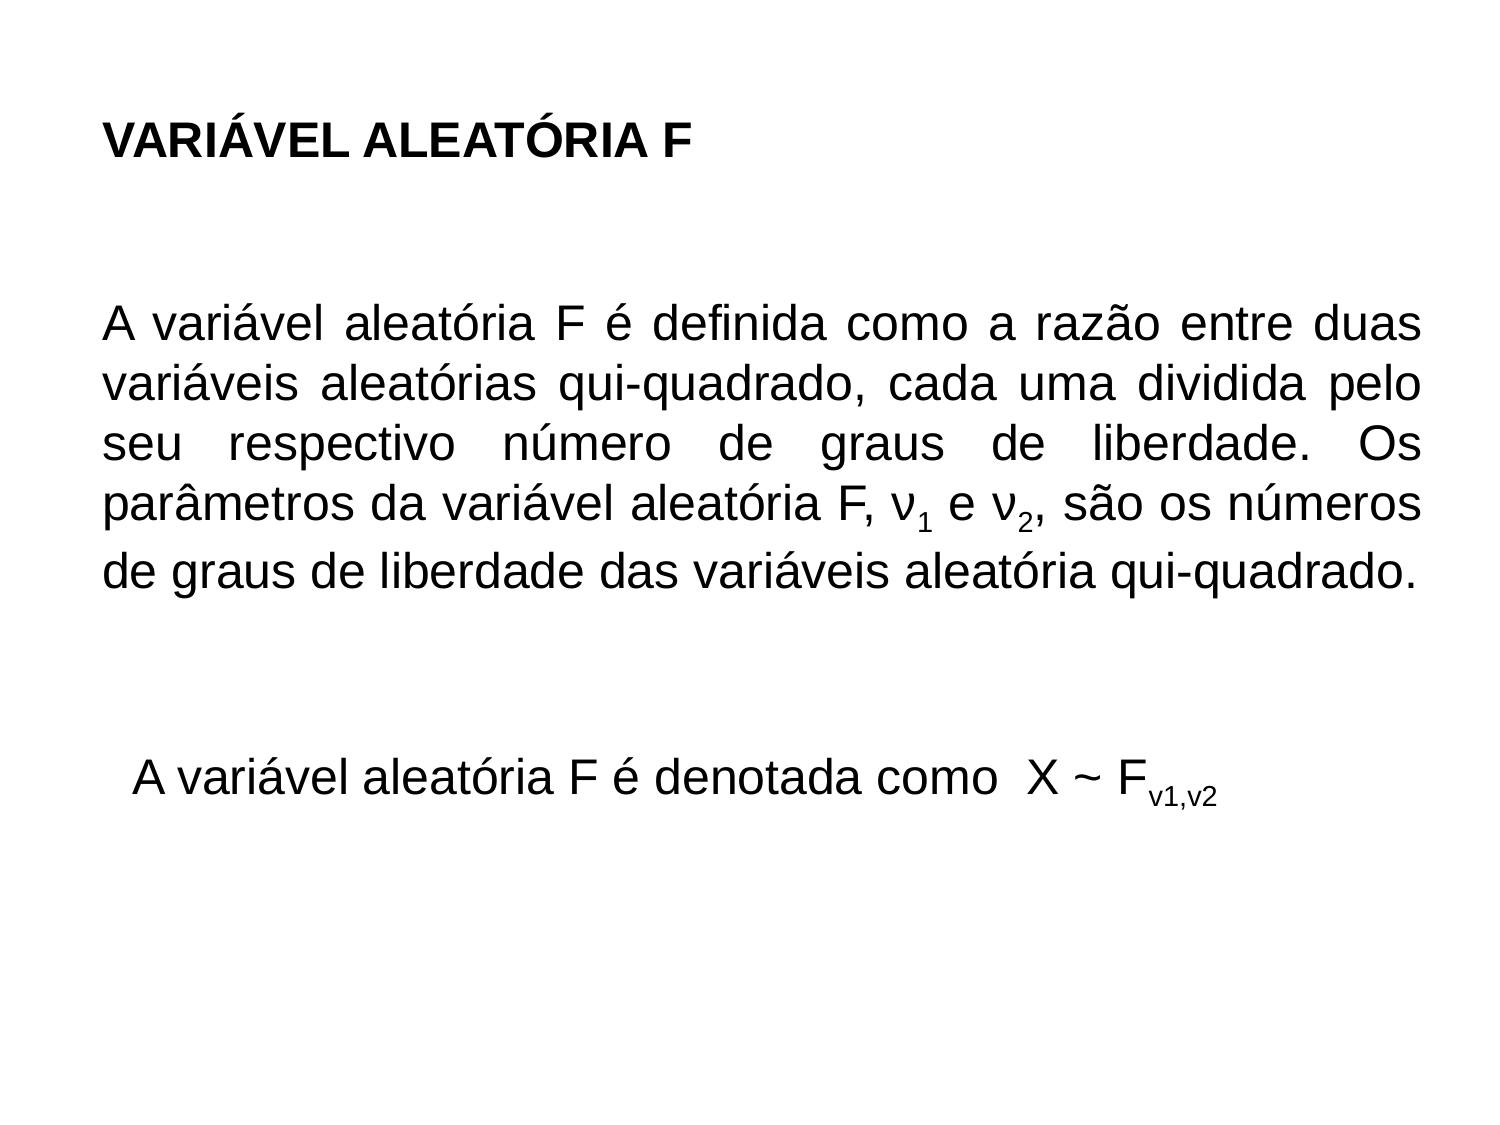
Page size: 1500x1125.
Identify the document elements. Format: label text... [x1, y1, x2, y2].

text_box VARIÁVEL ALEATÓRIA F A variável aleatória F é definida como a razão entre duas variáveis aleatórias qui-quadrado, cada uma dividida pelo seu respectivo número de graus de liberdade. Os parâmetros da variável aleatória F, ν1 e ν2, são os números de graus de liberdade das variáveis aleatória qui-quadrado. [87, 99, 1438, 607]
text_box A variável aleatória F é denotada como X ~ Fv1,v2 [117, 736, 1236, 821]
